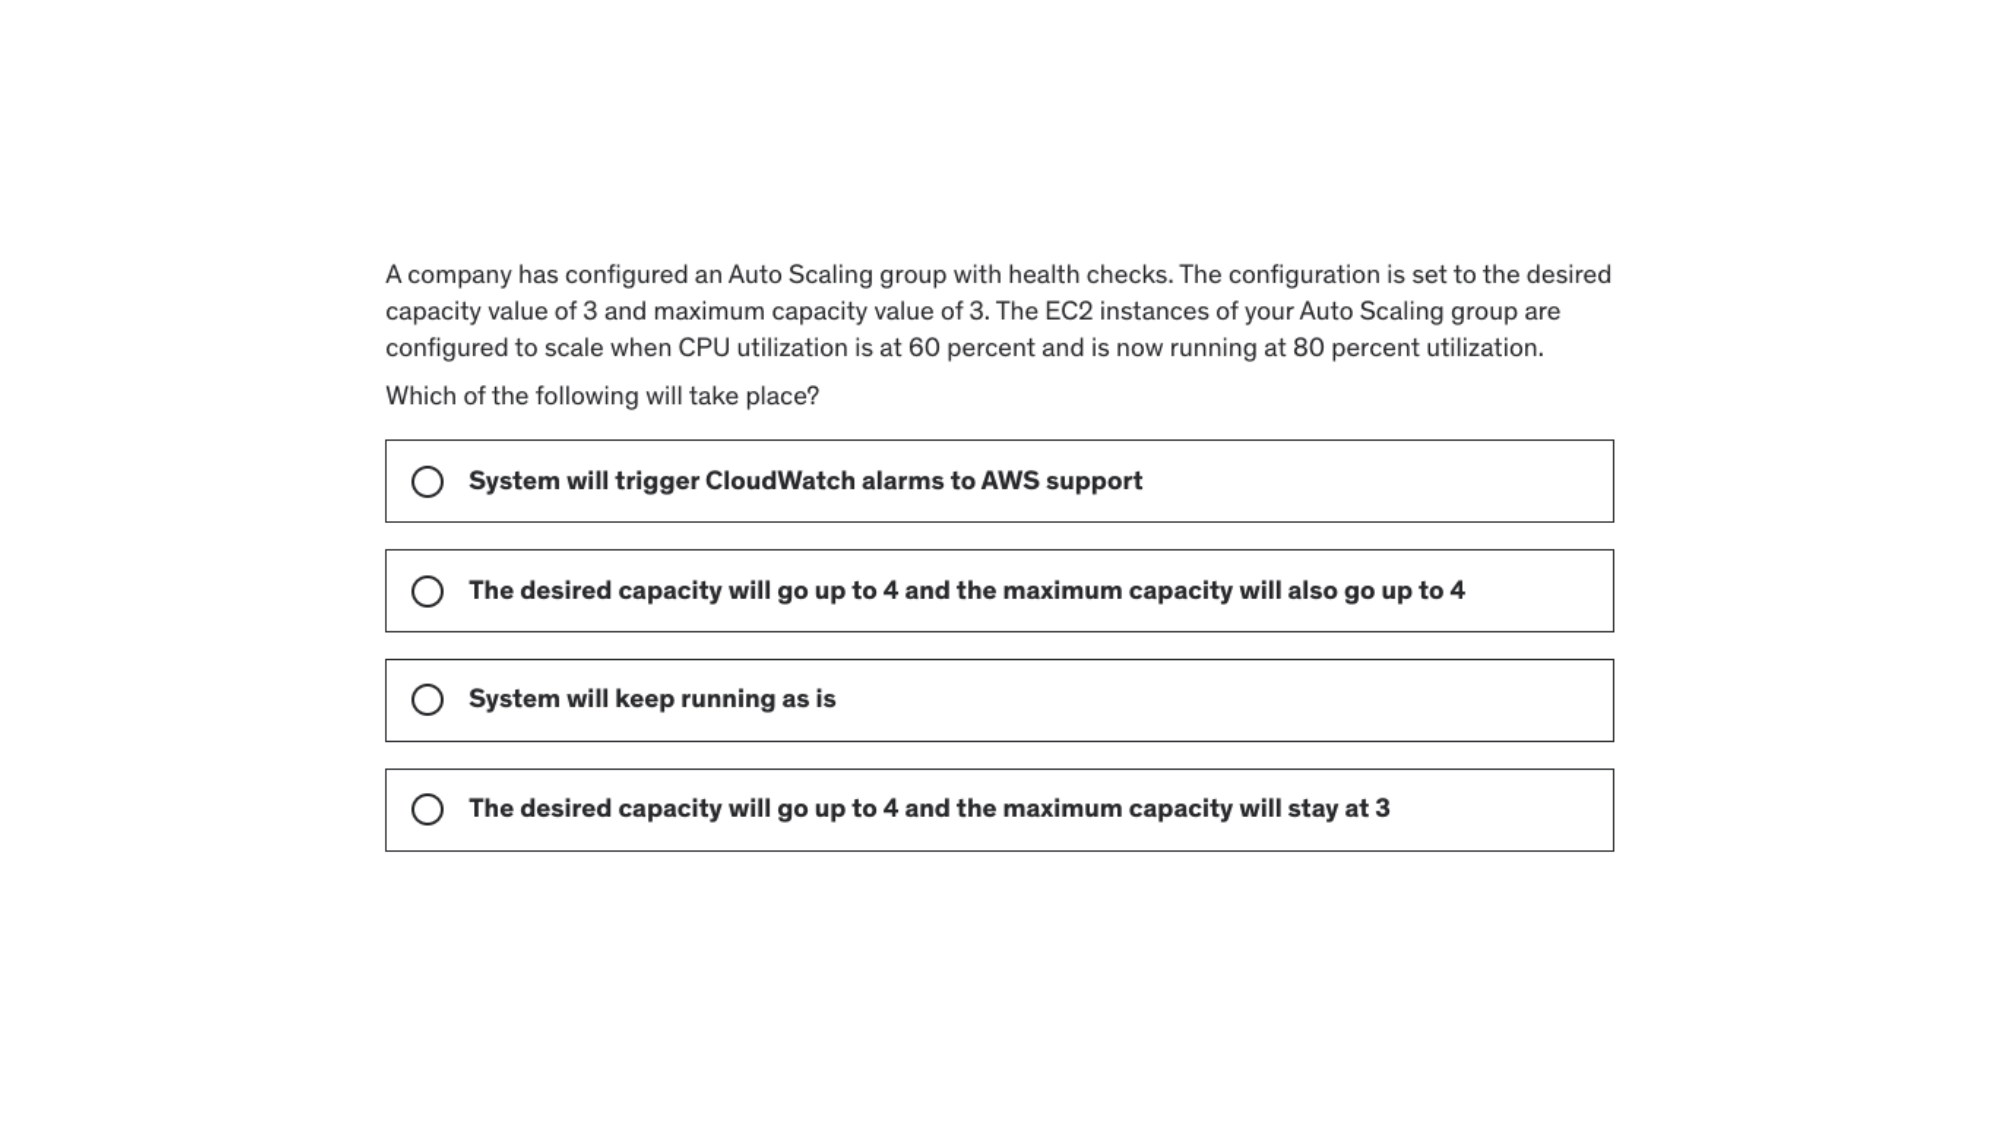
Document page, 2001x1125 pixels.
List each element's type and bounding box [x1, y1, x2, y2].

picture [362, 251, 1638, 874]
